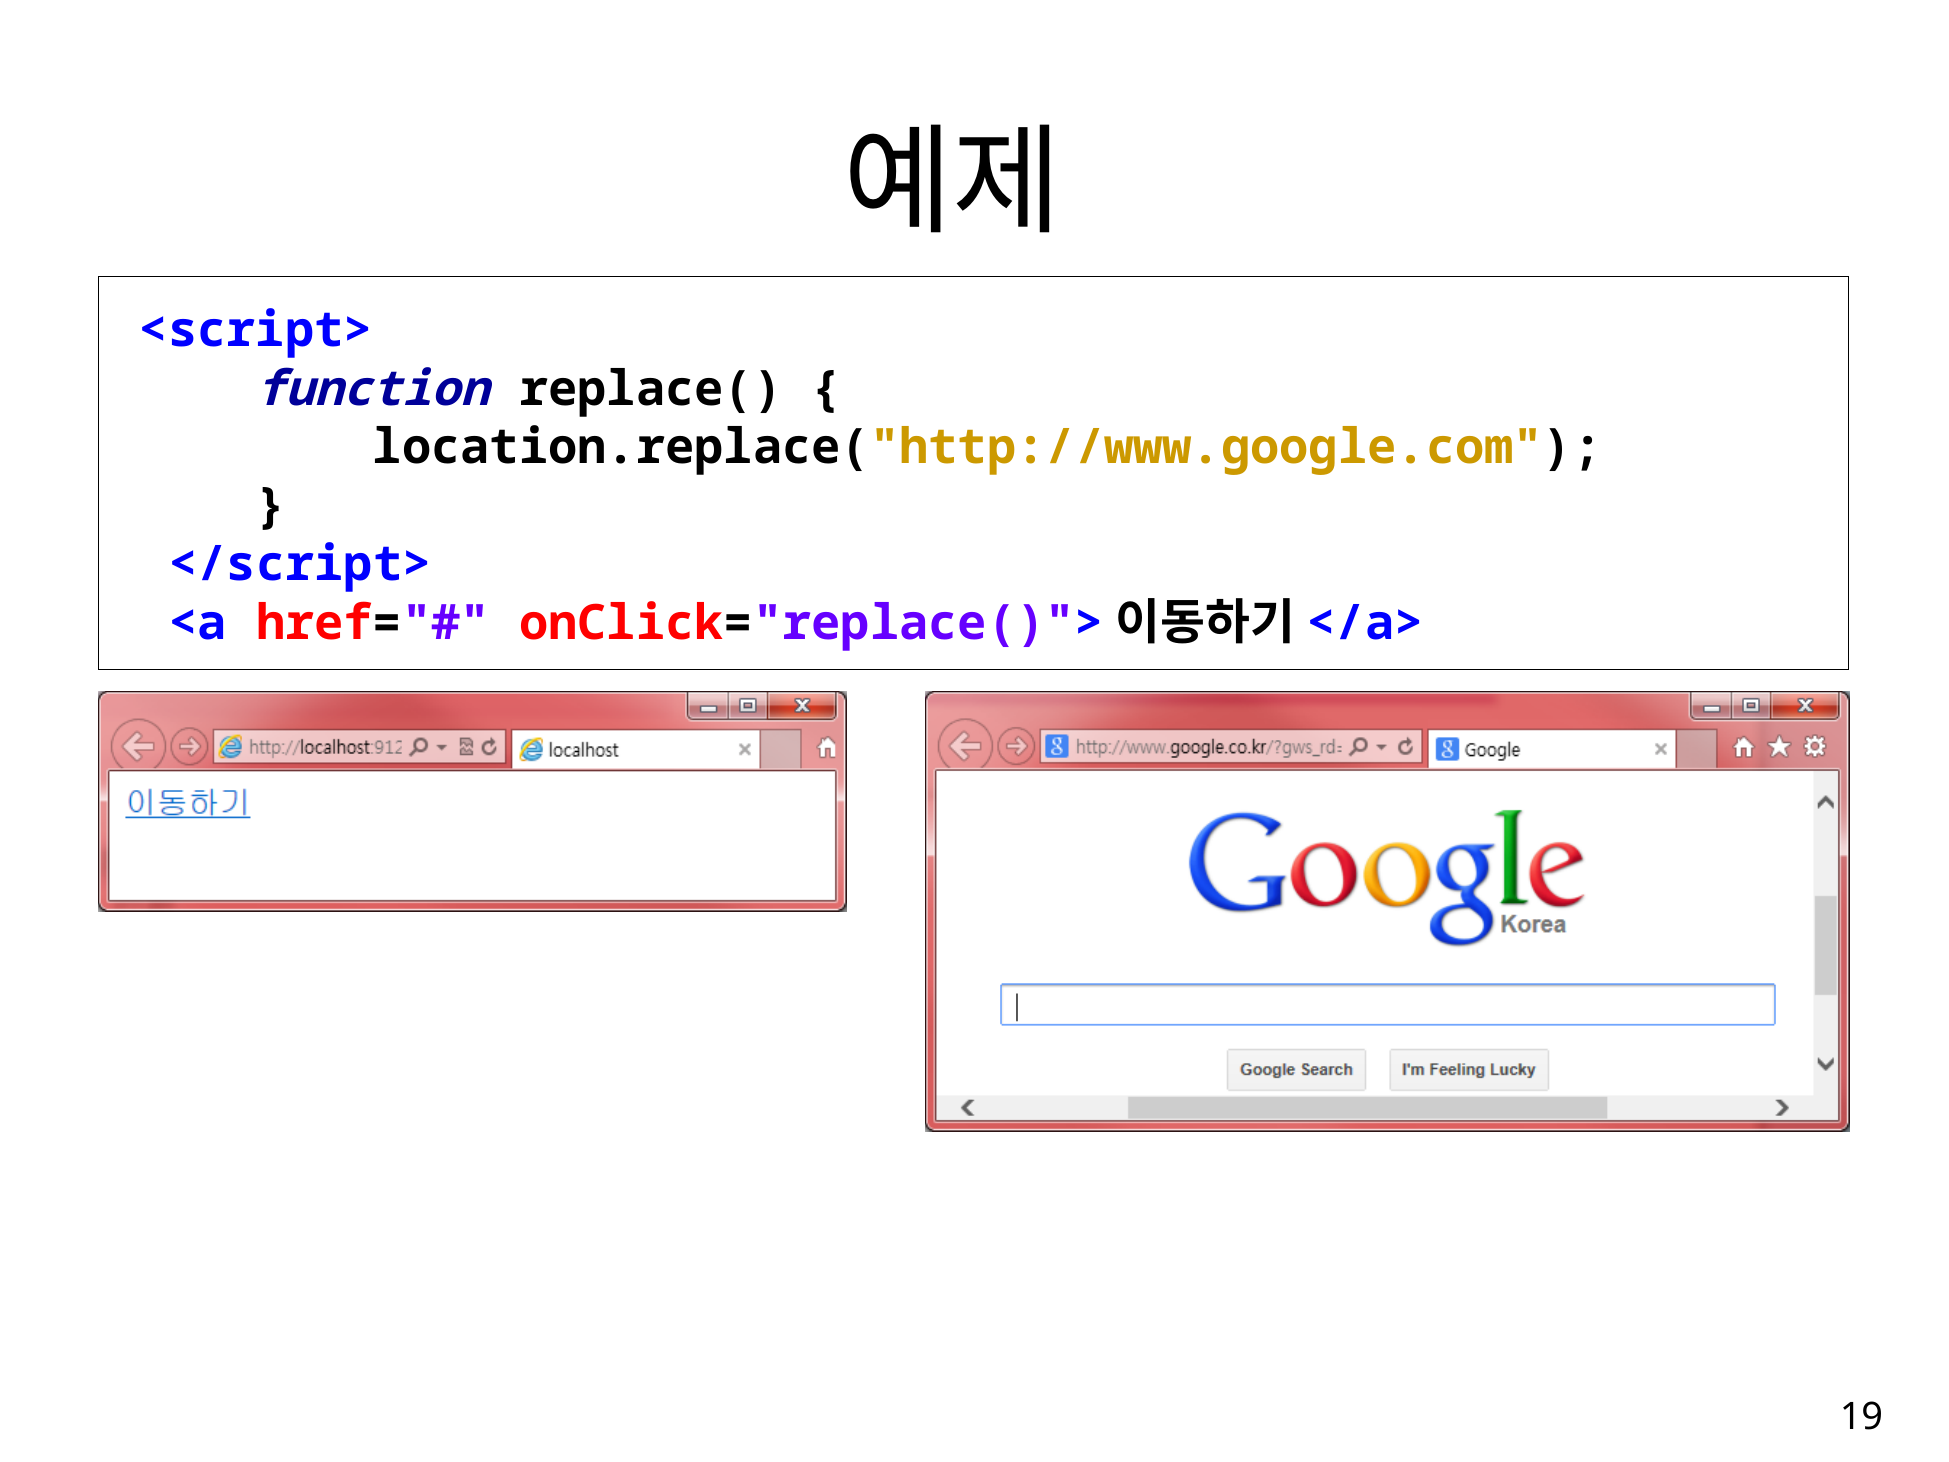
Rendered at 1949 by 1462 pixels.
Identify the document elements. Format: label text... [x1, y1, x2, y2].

text_box <script> function replace() { location.replace("http://www.google.com"); } </script> <a href="#" onClick="replace()">이동하기</a> [98, 276, 1849, 670]
slide_number 19 [1496, 1372, 1899, 1462]
picture [924, 691, 1850, 1132]
picture [98, 691, 847, 912]
title 예제 [156, 92, 1749, 255]
